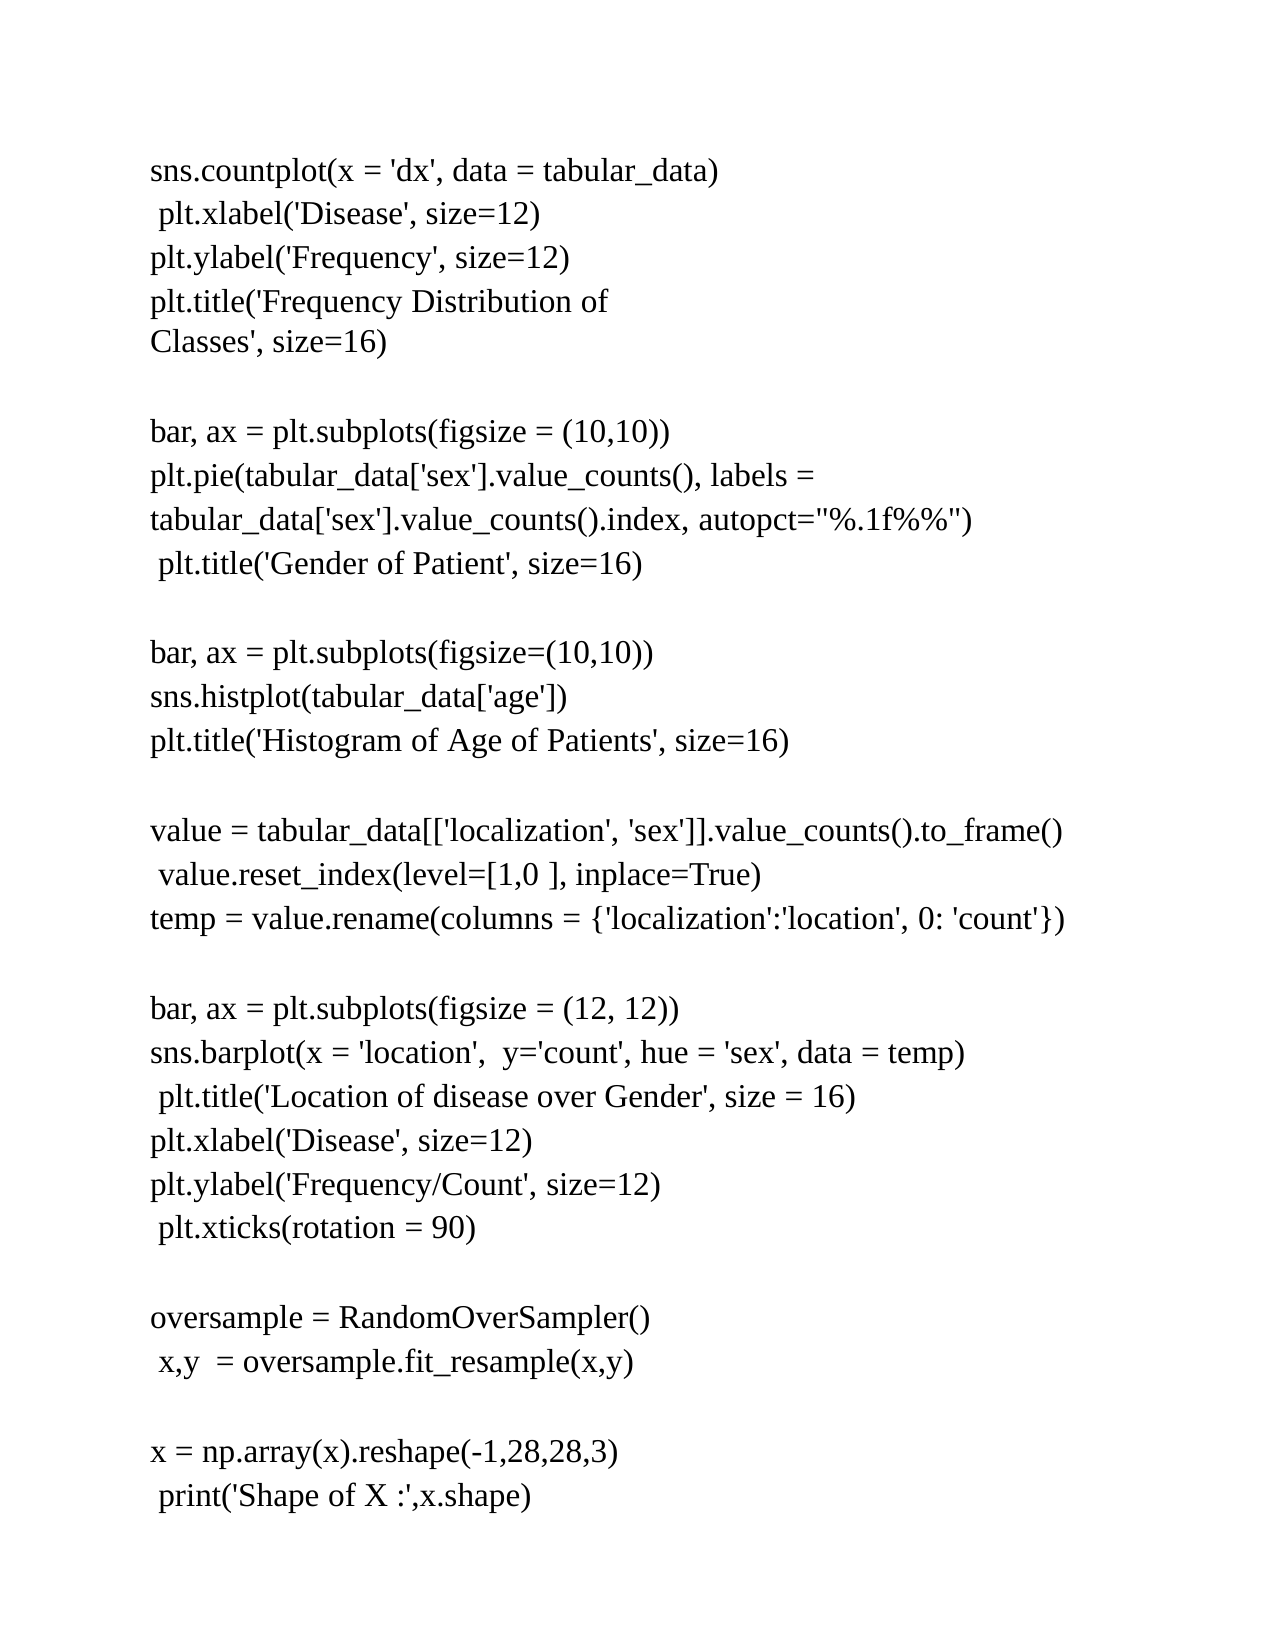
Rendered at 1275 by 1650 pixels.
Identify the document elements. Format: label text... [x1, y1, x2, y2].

text_box sns.countplot(x = 'dx', data = tabular_data) plt.xlabel('Disease', size=12) plt.ylabel('Frequency', size=12) plt.title('Frequency Distribution of Classes', size=16) bar, ax = plt.subplots(figsize = (10,10)) plt.pie(tabular_data['sex'].value_counts(), labels = tabular_data['sex'].value_counts().index, autopct="%.1f%%") plt.title('Gender of Patient', size=16) bar, ax = plt.subplots(figsize=(10,10)) sns.histplot(tabular_data['age']) plt.title('Histogram of Age of Patients', size=16) value = tabular_data[['localization', 'sex']].value_counts().to_frame() value.reset_index(level=[1,0 ], inplace=True) temp = value.rename(columns = {'localization':'location', 0: 'count'}) bar, ax = plt.subplots(figsize = (12, 12)) sns.barplot(x = 'location', y='count', hue = 'sex', data = temp) plt.title('Location of disease over Gender', size = 16) plt.xlabel('Disease', size=12) plt.ylabel('Frequency/Count', size=12) plt.xticks(rotation = 90) oversample = RandomOverSampler() x,y = oversample.fit_resample(x,y) x = np.array(x).reshape(-1,28,28,3) print('Shape of X :',x.shape) [147, 141, 1069, 1513]
